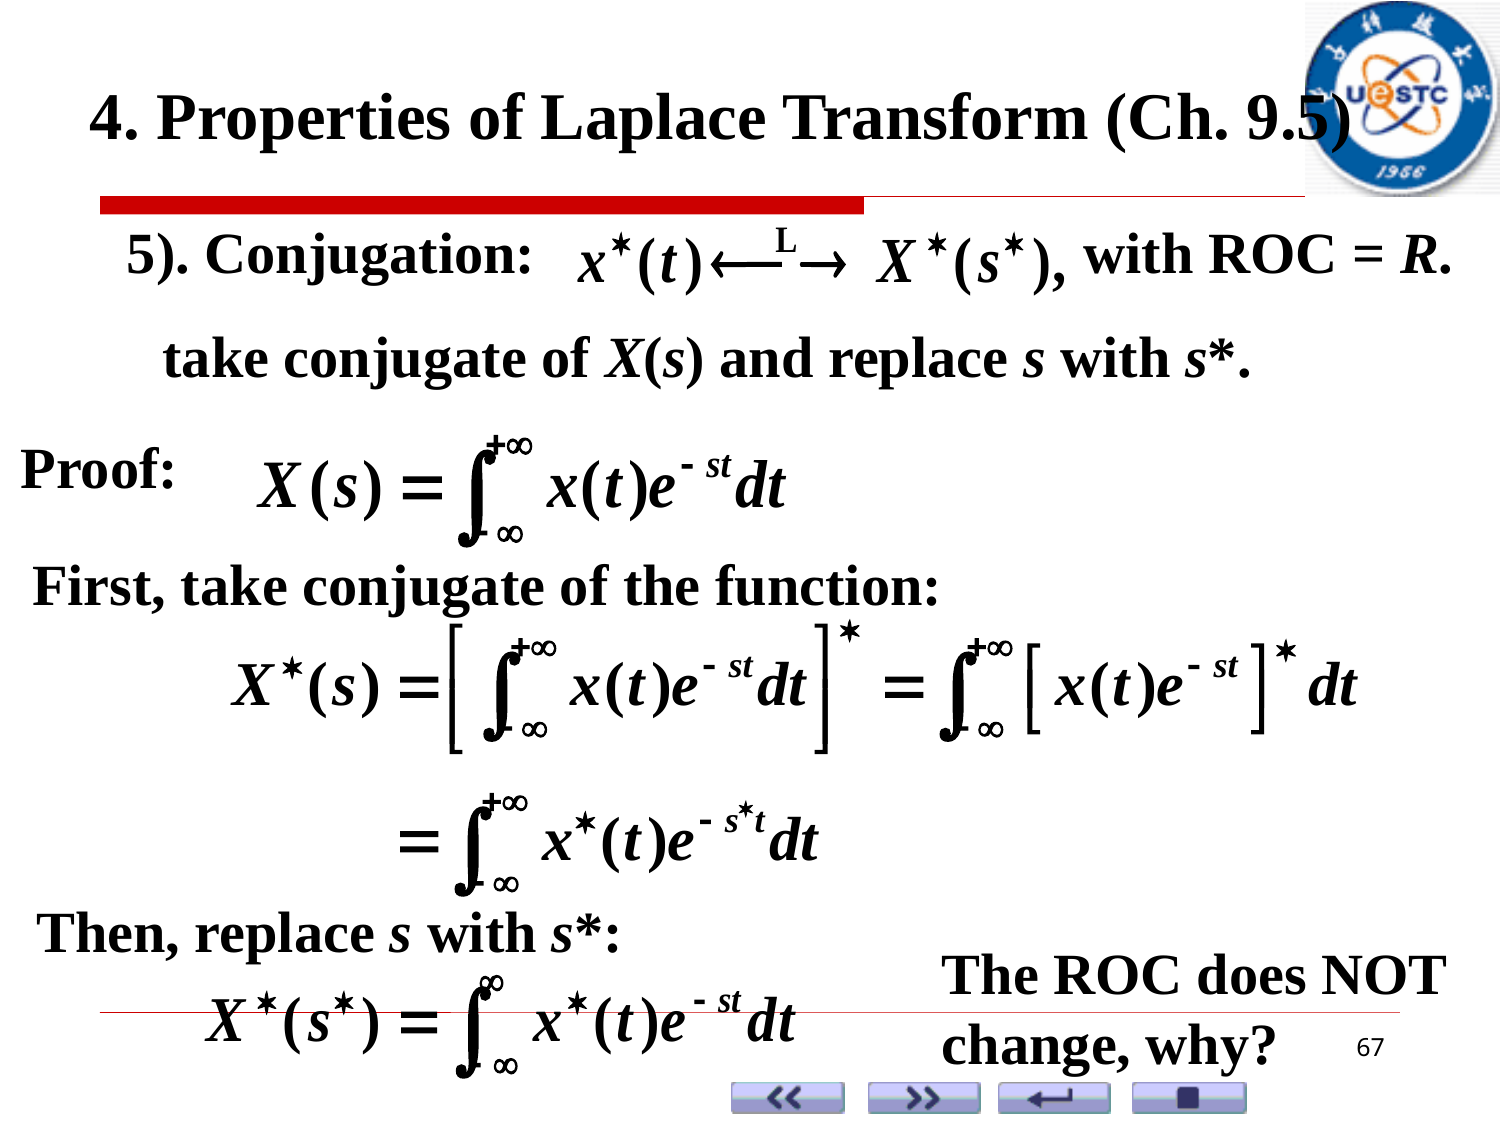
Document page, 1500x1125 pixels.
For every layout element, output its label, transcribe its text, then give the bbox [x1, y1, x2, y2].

text_box with ROC = R. [1091, 208, 1486, 293]
slide_number 67 [1074, 1084, 1401, 1103]
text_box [218, 597, 1375, 905]
picture [731, 1087, 845, 1114]
text_box 4. Properties of Laplace Transform (Ch. 9.5) [74, 19, 1413, 207]
picture [1305, 1, 1500, 197]
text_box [244, 411, 862, 559]
text_box Then, replace s with s*: [21, 887, 1345, 972]
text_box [192, 950, 870, 1087]
text_box The ROC does NOT change, why? [927, 928, 1471, 1084]
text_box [563, 207, 1090, 308]
picture [1132, 1103, 1247, 1114]
text_box take conjugate of X(s) and replace s with s*. [147, 311, 1471, 397]
text_box First, take conjugate of the function: [17, 539, 1046, 624]
picture [868, 1082, 981, 1114]
text_box Proof: [5, 423, 239, 508]
picture [998, 1084, 1111, 1114]
text_box 5). Conjugation: [112, 208, 561, 293]
